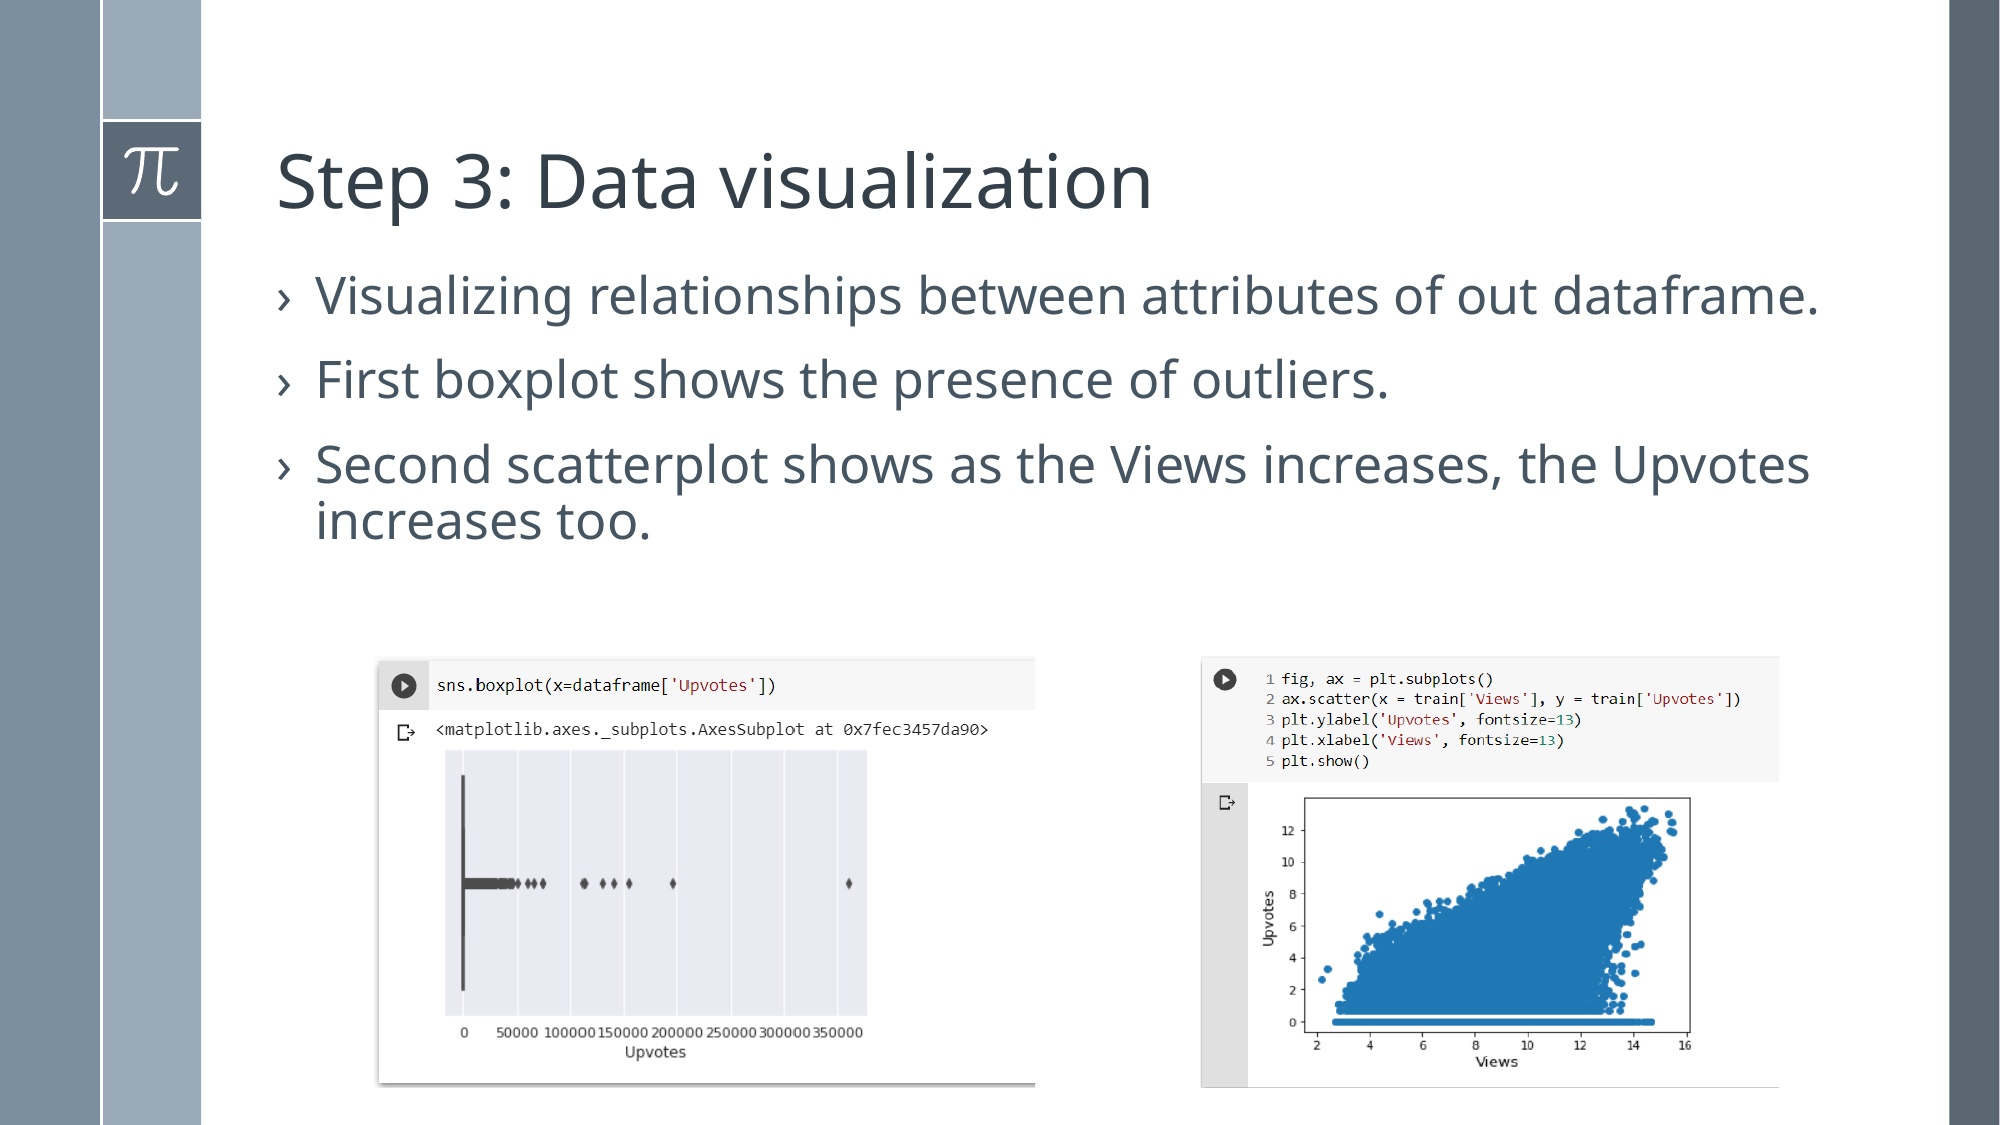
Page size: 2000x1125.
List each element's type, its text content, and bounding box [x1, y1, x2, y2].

picture [1200, 656, 1780, 1088]
text_box Visualizing relationships between attributes of out dataframe. First boxplot shows the presence of outliers. Second scatterplot shows as the Views increases, the Upvotes increases too. [261, 262, 1867, 563]
title Step 3: Data visualization [261, 29, 1867, 233]
picture [373, 656, 1036, 1088]
